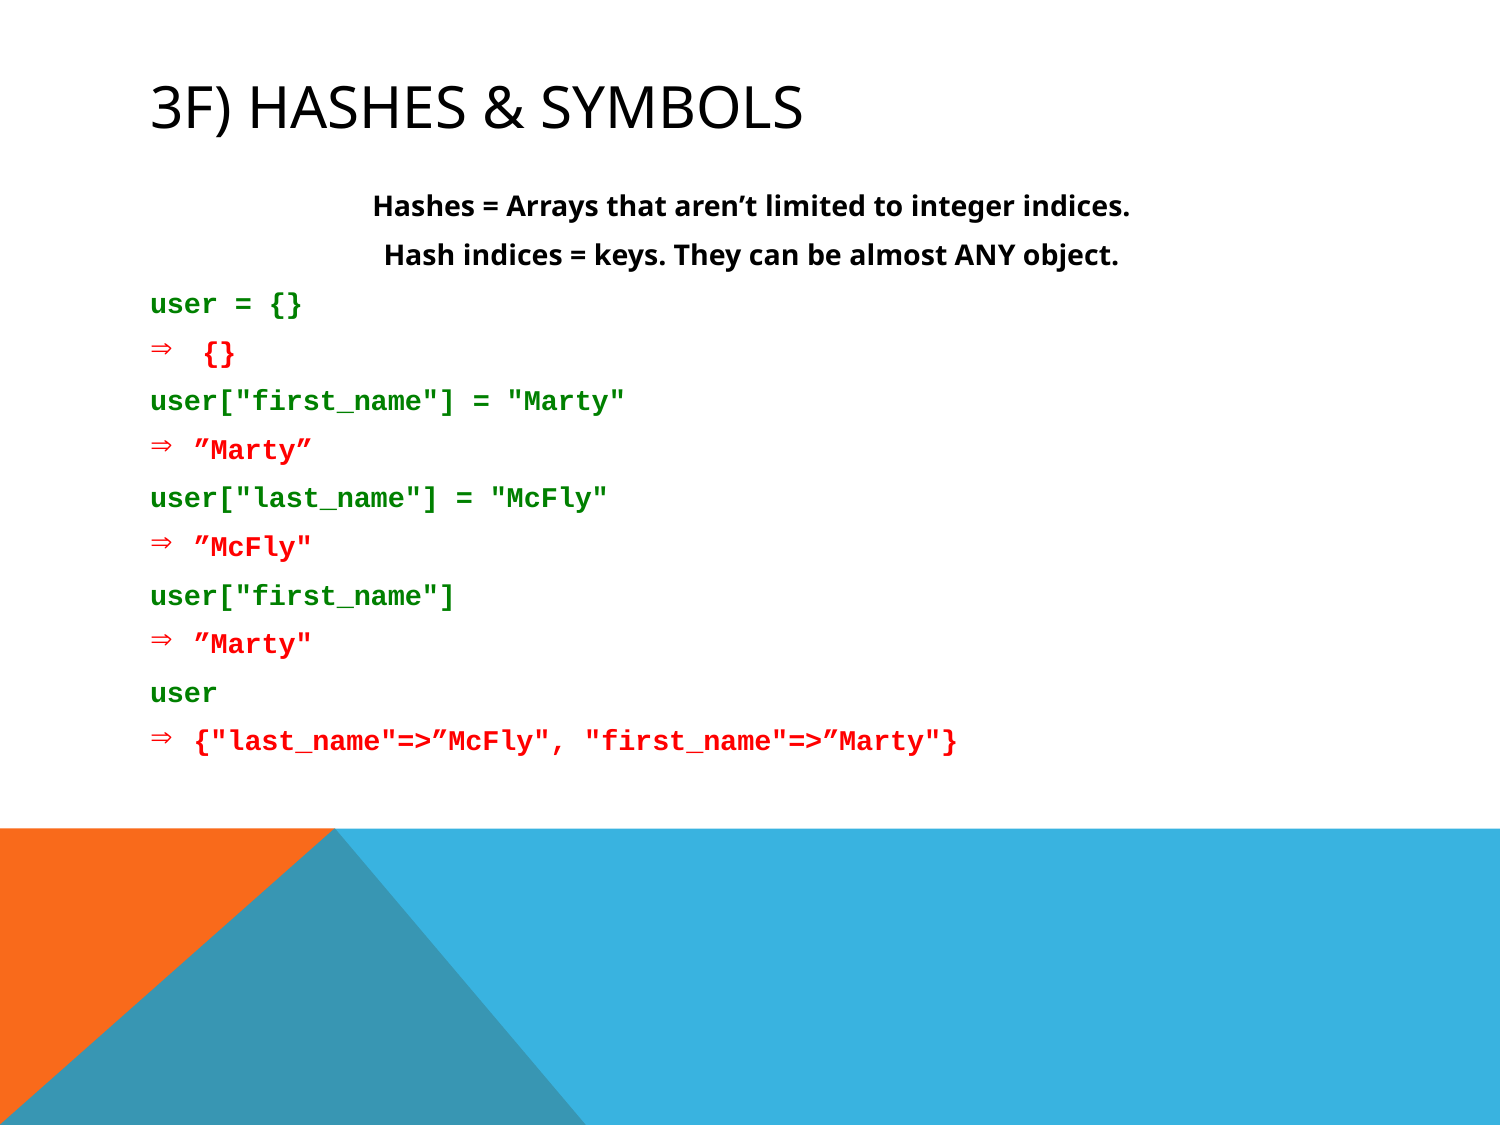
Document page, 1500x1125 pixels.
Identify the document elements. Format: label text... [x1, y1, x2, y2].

title 3F) hashes & symbols [135, 60, 1369, 150]
list Hashes = Arrays that aren’t limited to integer indices. Hash indices = keys. They can be almost ANY object. user = {} {} user["first_name"] = "Marty" ”Marty” user["last_name"] = "McFly" ”McFly" user["first_name"] ”Marty" user {"last_name"=>”McFly", "first_name"=>”Marty"} [135, 180, 1369, 768]
